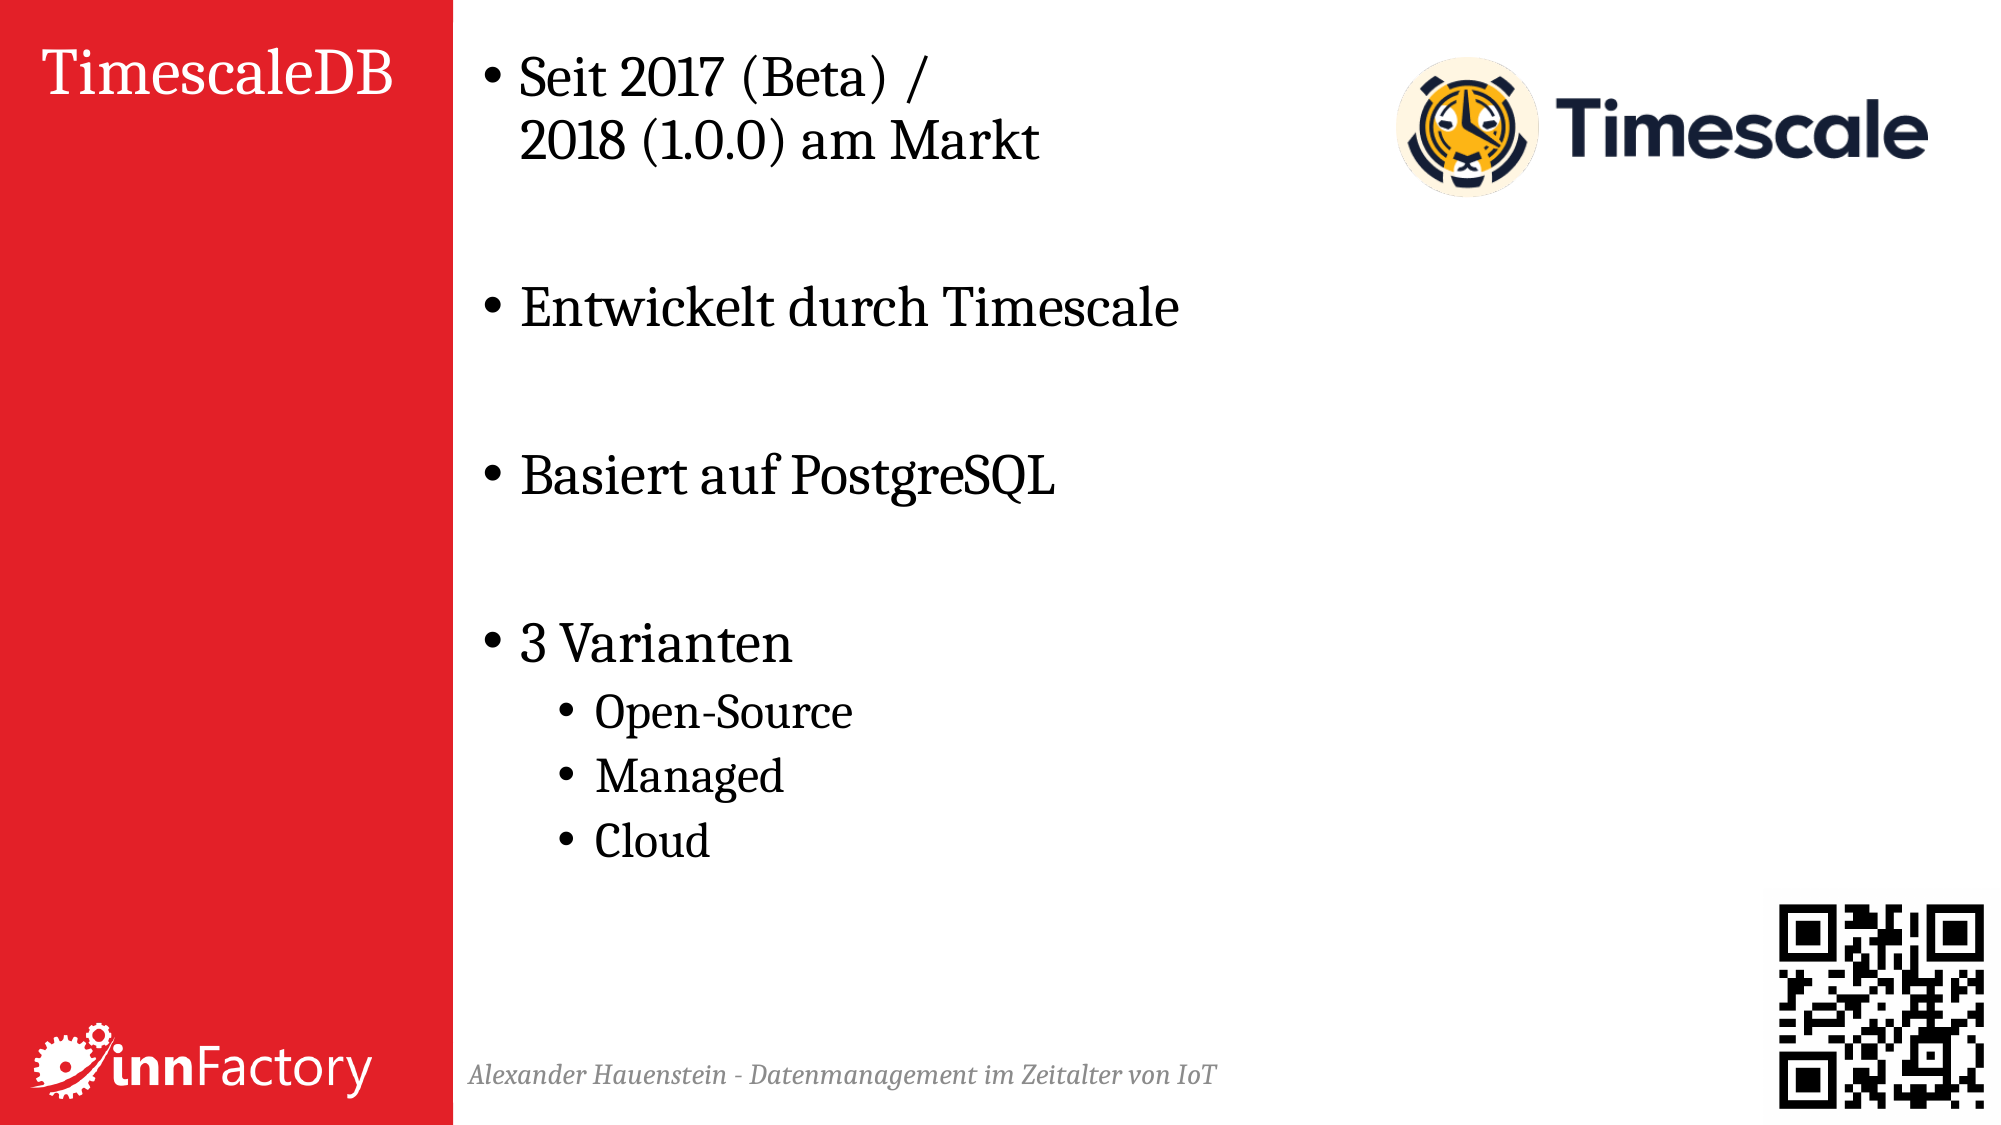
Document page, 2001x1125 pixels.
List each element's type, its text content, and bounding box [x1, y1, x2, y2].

list Seit 2017 (Beta) / 2018 (1.0.0) am Markt Entwickelt durch Timescale Basiert auf PostgreSQL 3 Varianten Open-Source Managed Cloud [453, 22, 1974, 1042]
picture [1396, 57, 1928, 198]
picture [11, 1018, 391, 1103]
picture [1763, 888, 2000, 1125]
title TimescaleDB [26, 22, 453, 1043]
footer Alexander Hauenstein - Datenmanagement im Zeitalter von IoT [453, 1042, 1763, 1103]
